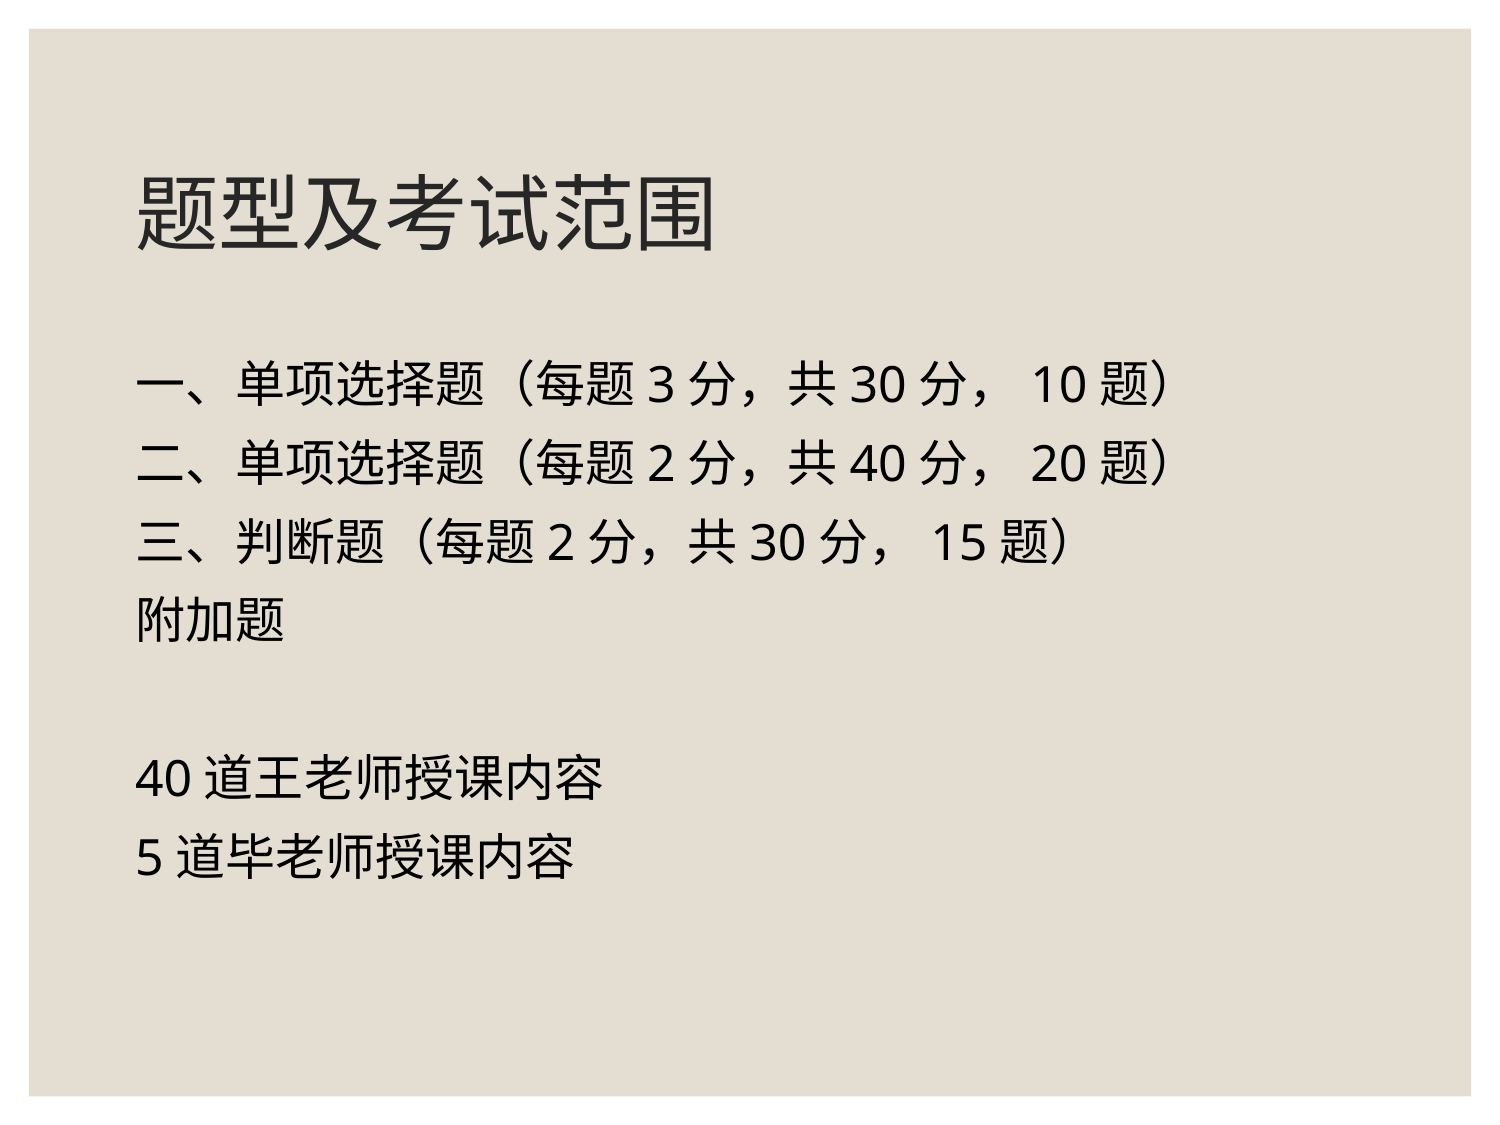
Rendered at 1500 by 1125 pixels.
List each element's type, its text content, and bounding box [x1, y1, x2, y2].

list 一、单项选择题（每题3分，共30分，10题） 二、单项选择题（每题2分，共40分，20题） 三、判断题（每题2分，共30分，15题） 附加题 40道王老师授课内容 5道毕老师授课内容 [120, 345, 1380, 990]
title 题型及考试范围 [120, 105, 1380, 331]
